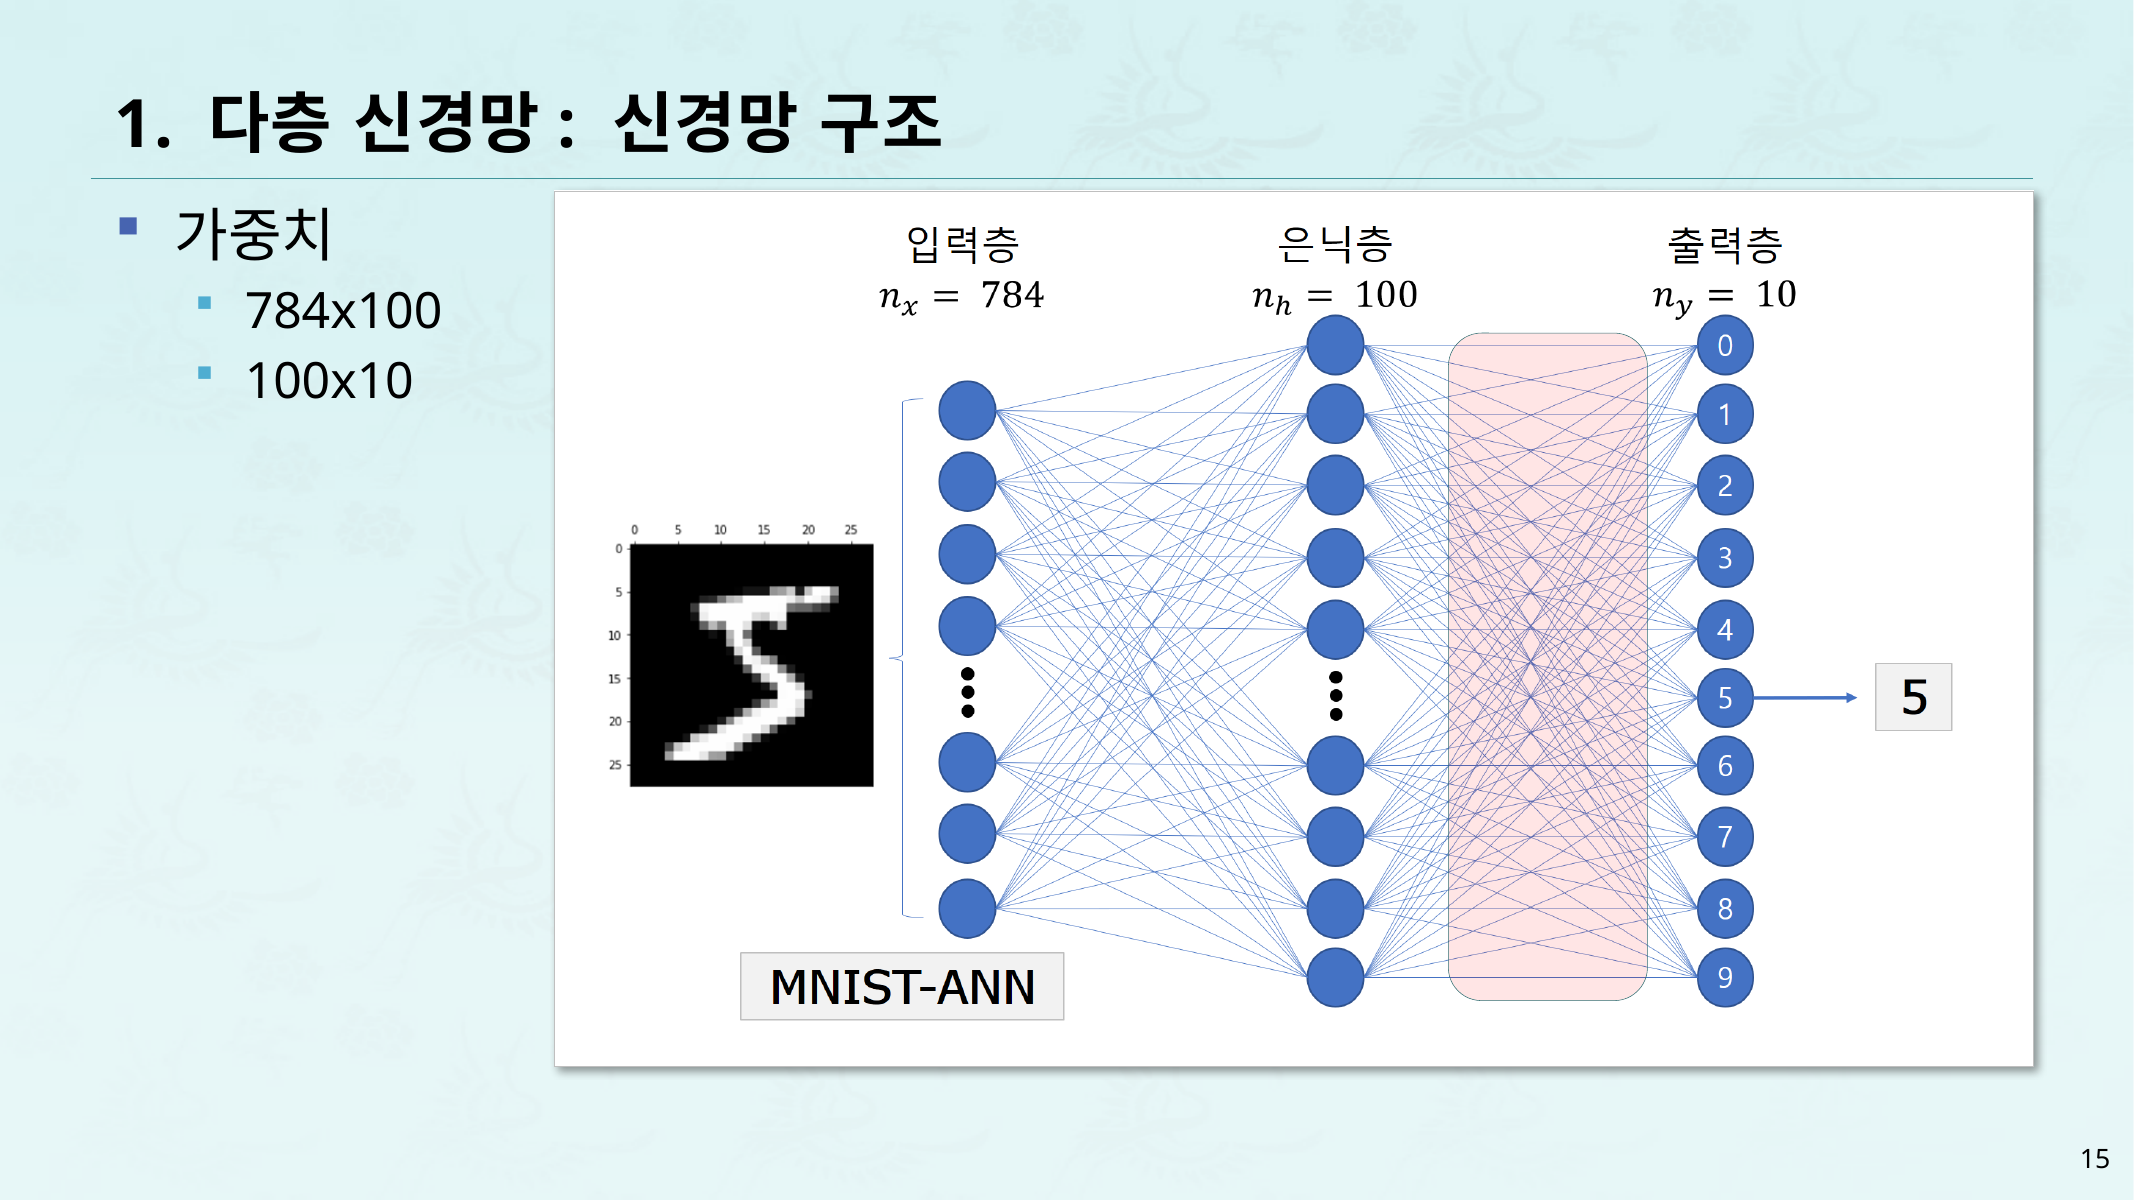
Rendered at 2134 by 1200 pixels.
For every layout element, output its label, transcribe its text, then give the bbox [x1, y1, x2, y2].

slide_number 15 [1937, 1128, 2125, 1193]
picture [554, 190, 2034, 1067]
list 가중치 784x100 100x10 [99, 191, 1044, 1129]
title 1. 다층 신경망: 신경망 구조 [99, 62, 2043, 179]
